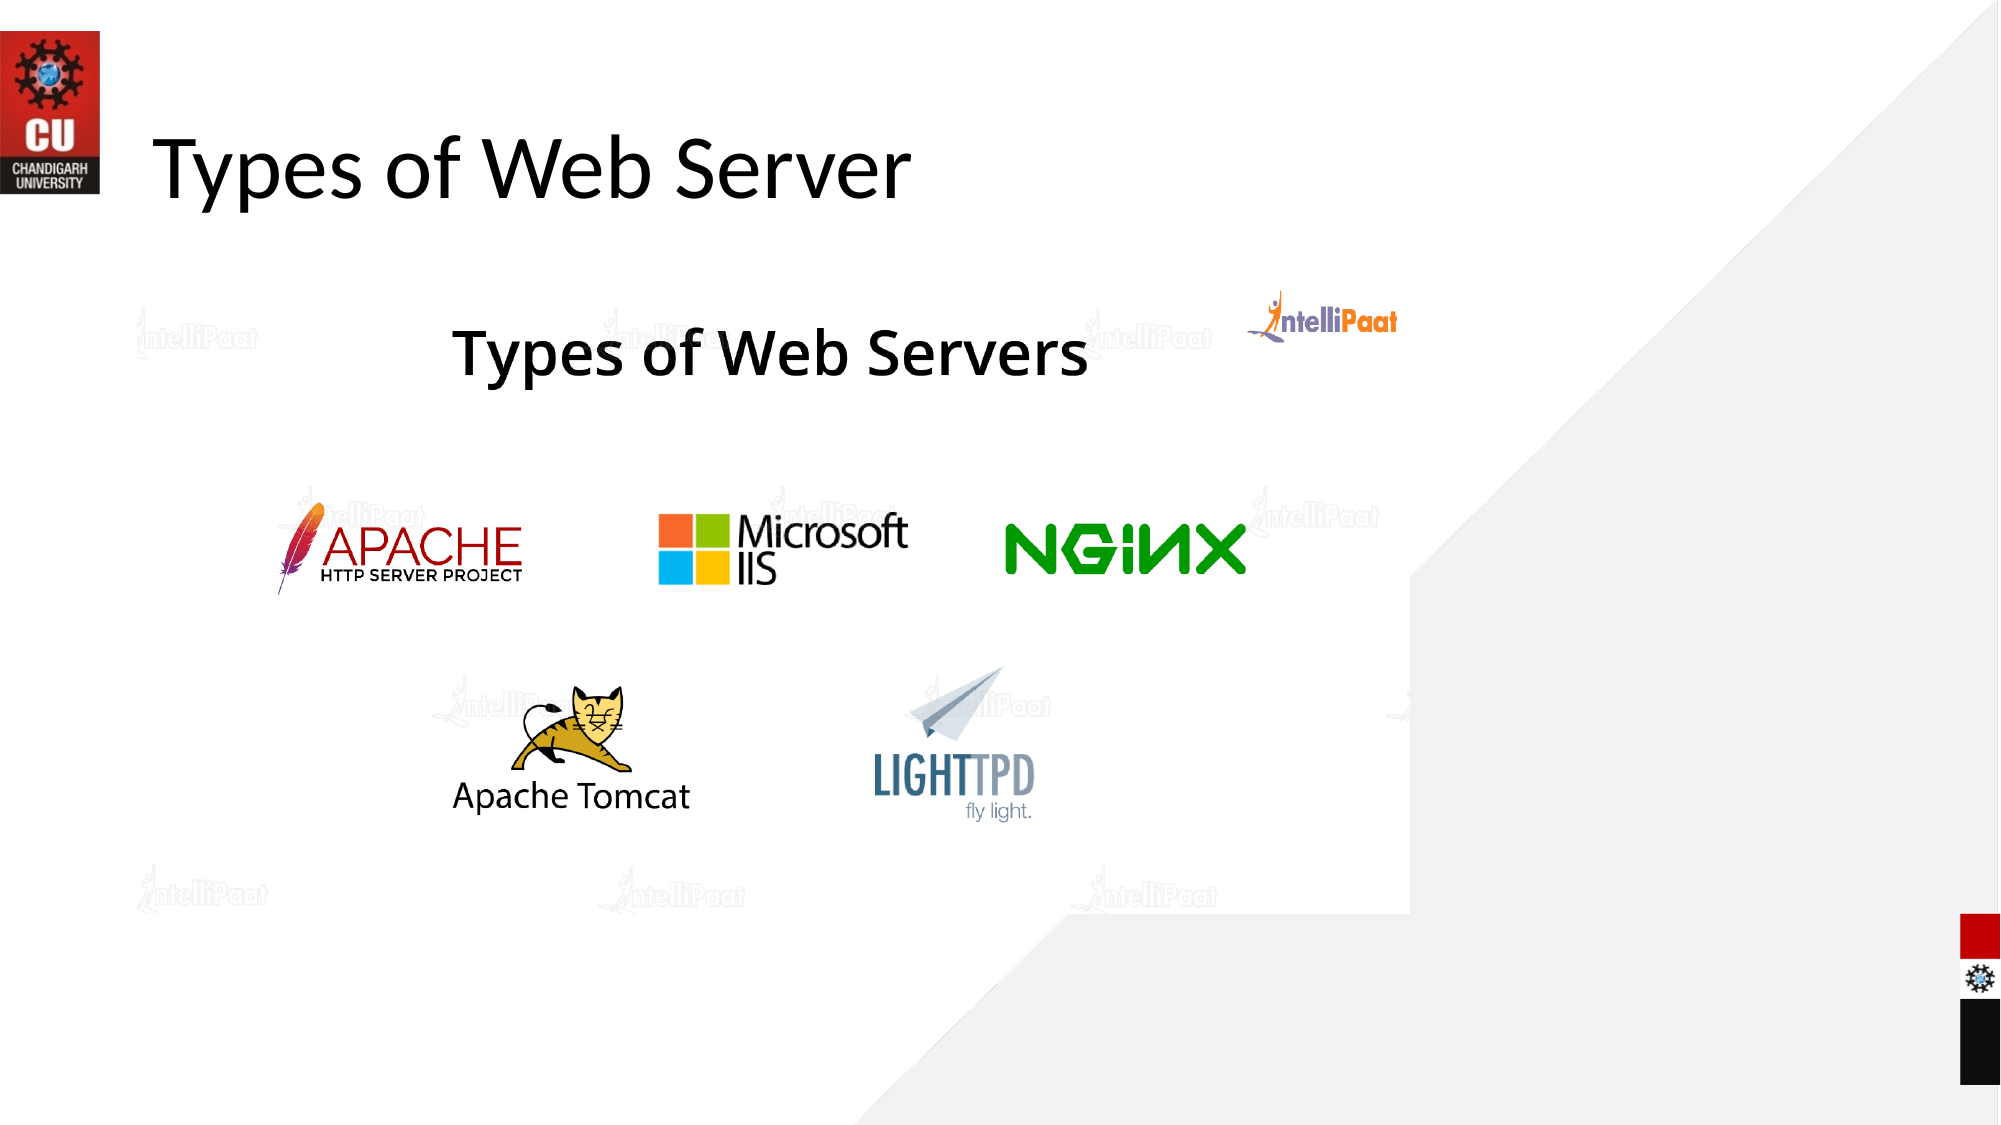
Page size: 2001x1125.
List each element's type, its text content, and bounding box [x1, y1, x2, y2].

picture [0, 0, 2001, 1125]
title Types of Web Server [137, 59, 1863, 278]
